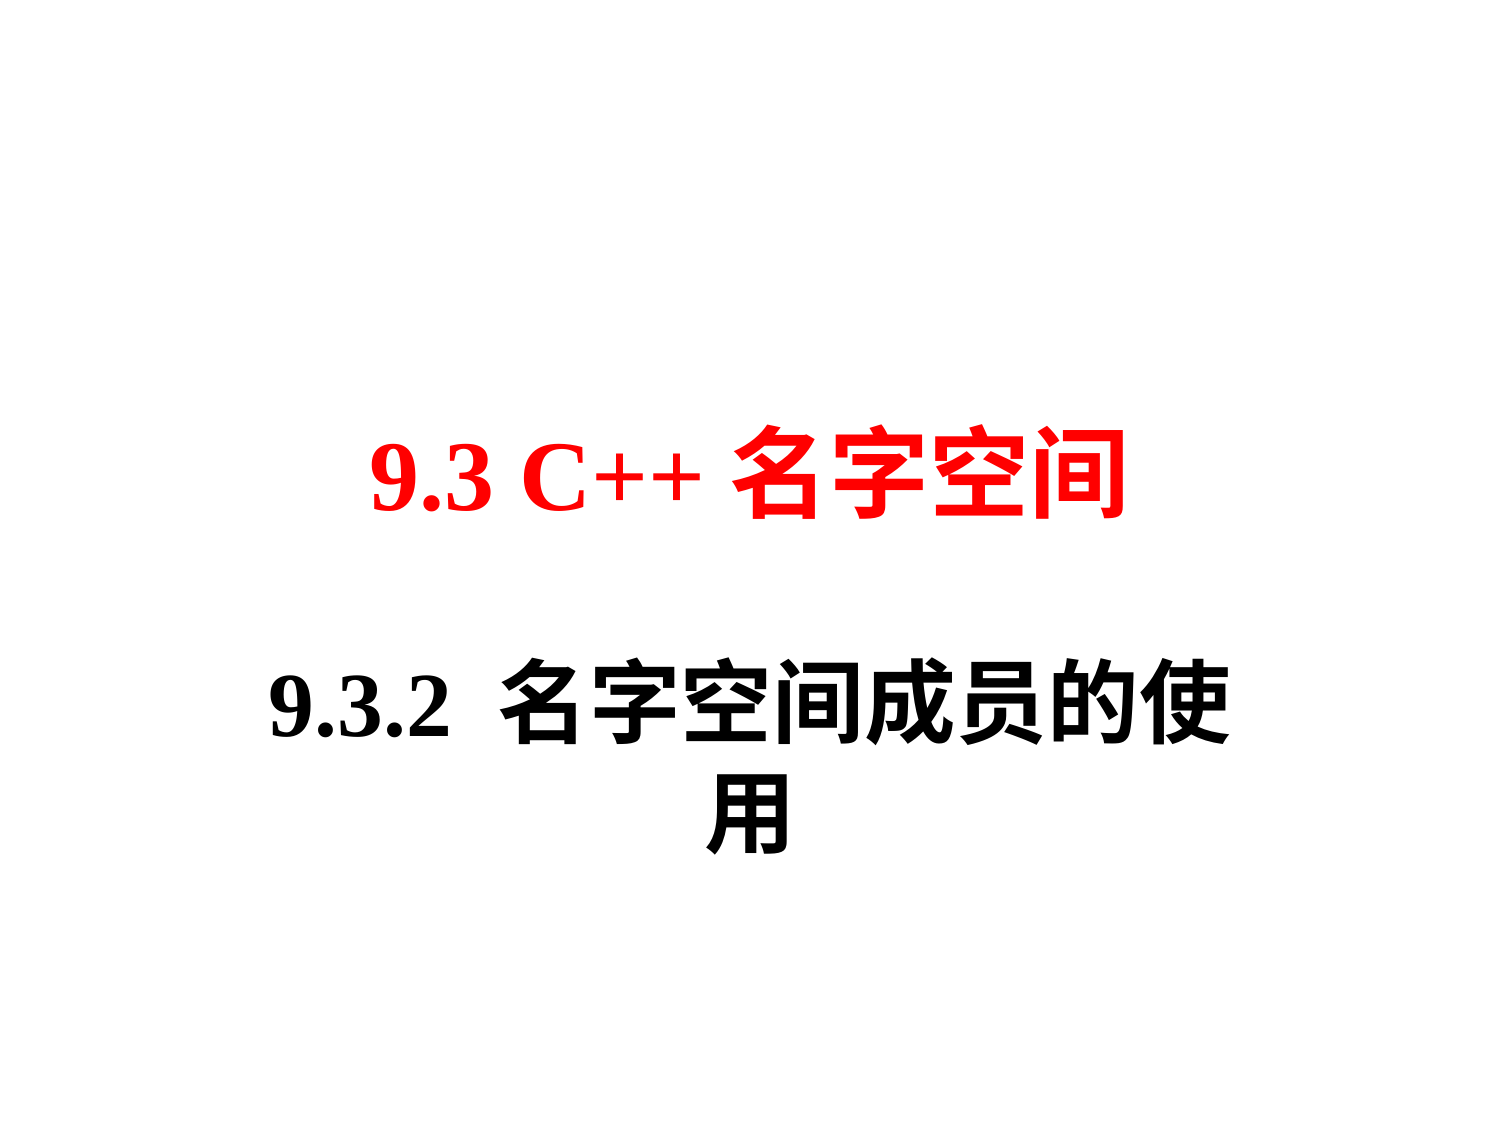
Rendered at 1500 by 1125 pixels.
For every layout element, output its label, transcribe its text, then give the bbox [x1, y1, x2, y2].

subtitle 9.3.2 名字空间成员的使用 [224, 637, 1276, 926]
title 9.3 C++名字空间 [112, 349, 1388, 591]
